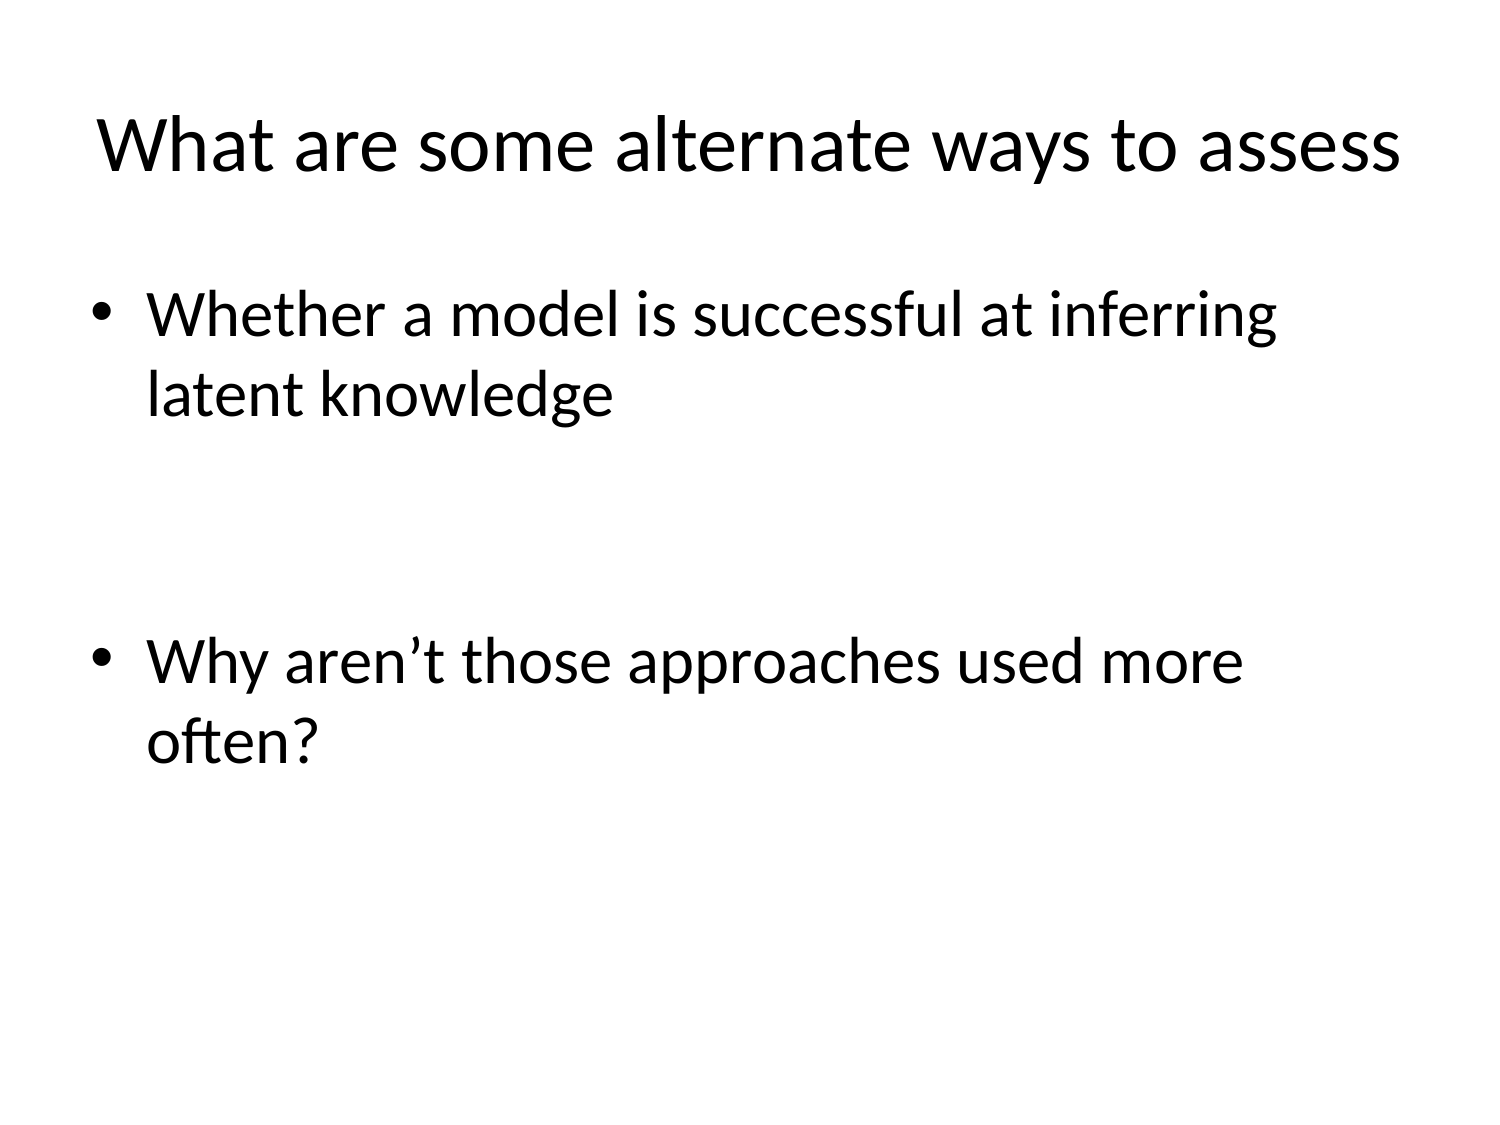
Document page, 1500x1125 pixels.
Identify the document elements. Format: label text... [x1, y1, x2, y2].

list Whether a model is successful at inferring latent knowledge Why aren’t those approaches used more often? [75, 262, 1425, 1005]
title What are some alternate ways to assess [75, 45, 1425, 233]
